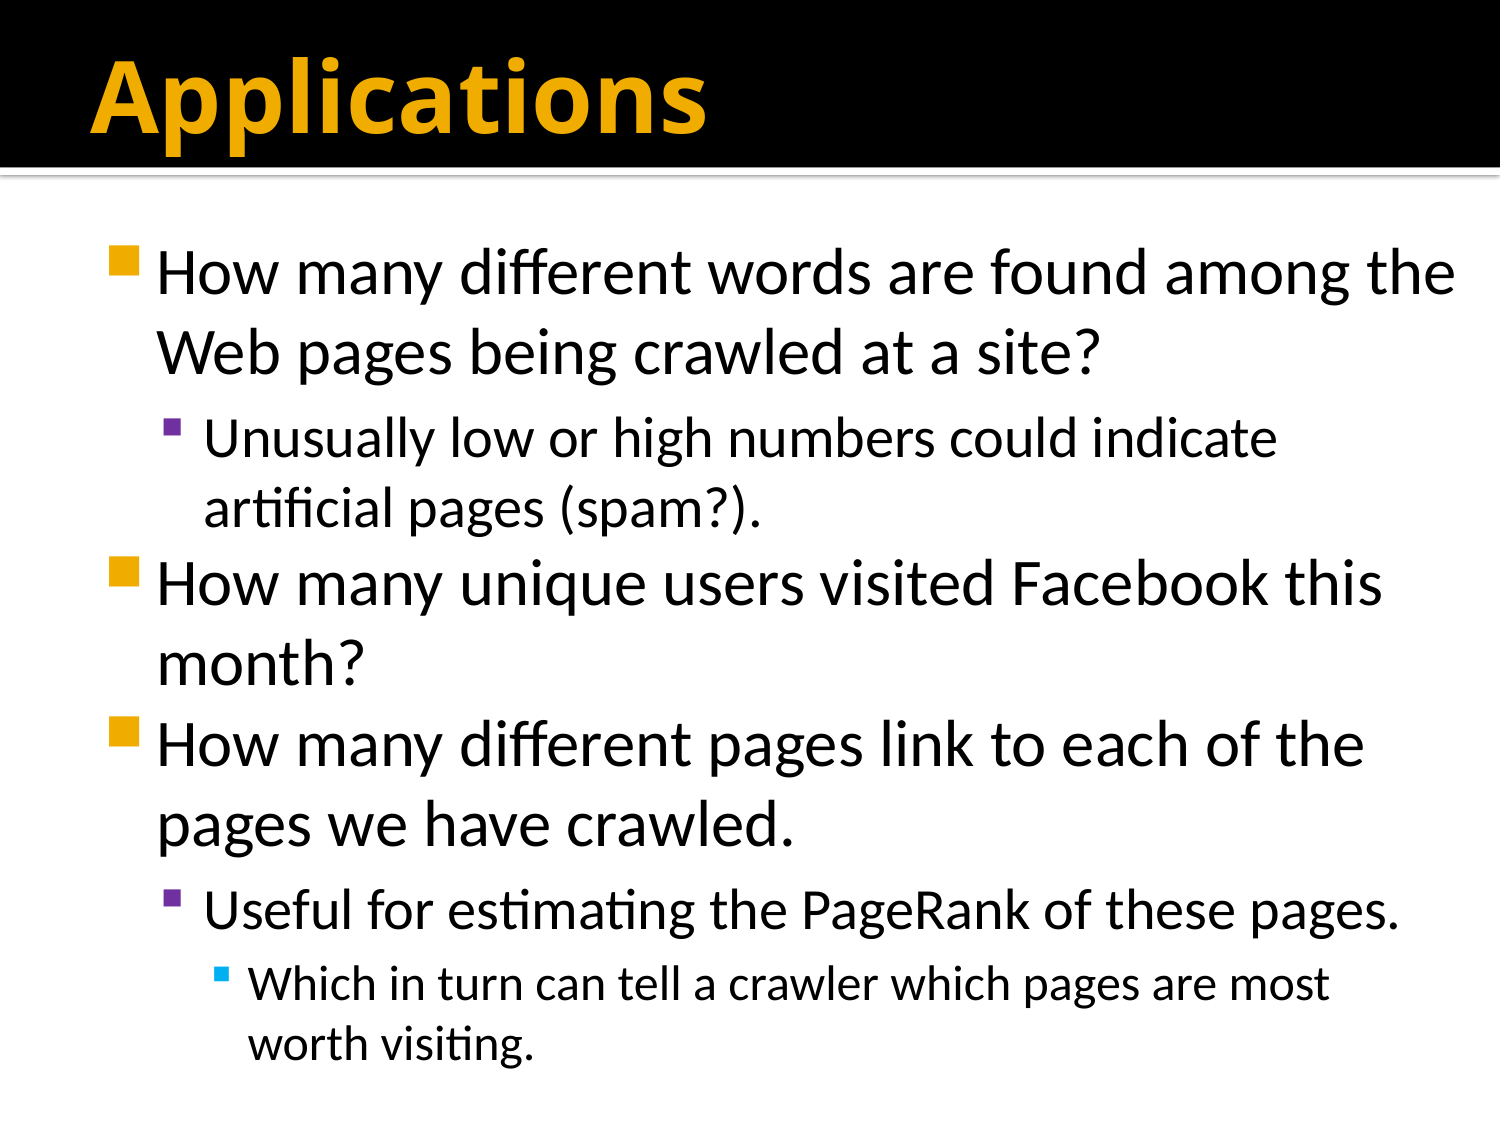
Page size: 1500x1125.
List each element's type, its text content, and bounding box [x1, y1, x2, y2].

title Applications [75, 12, 1500, 175]
list How many different words are found among the Web pages being crawled at a site? Unusually low or high numbers could indicate artificial pages (spam?). How many unique users visited Facebook this month? How many different pages link to each of the pages we have crawled. Useful for estimating the PageRank of these pages. Which in turn can tell a crawler which pages are most worth visiting. [75, 212, 1475, 1125]
